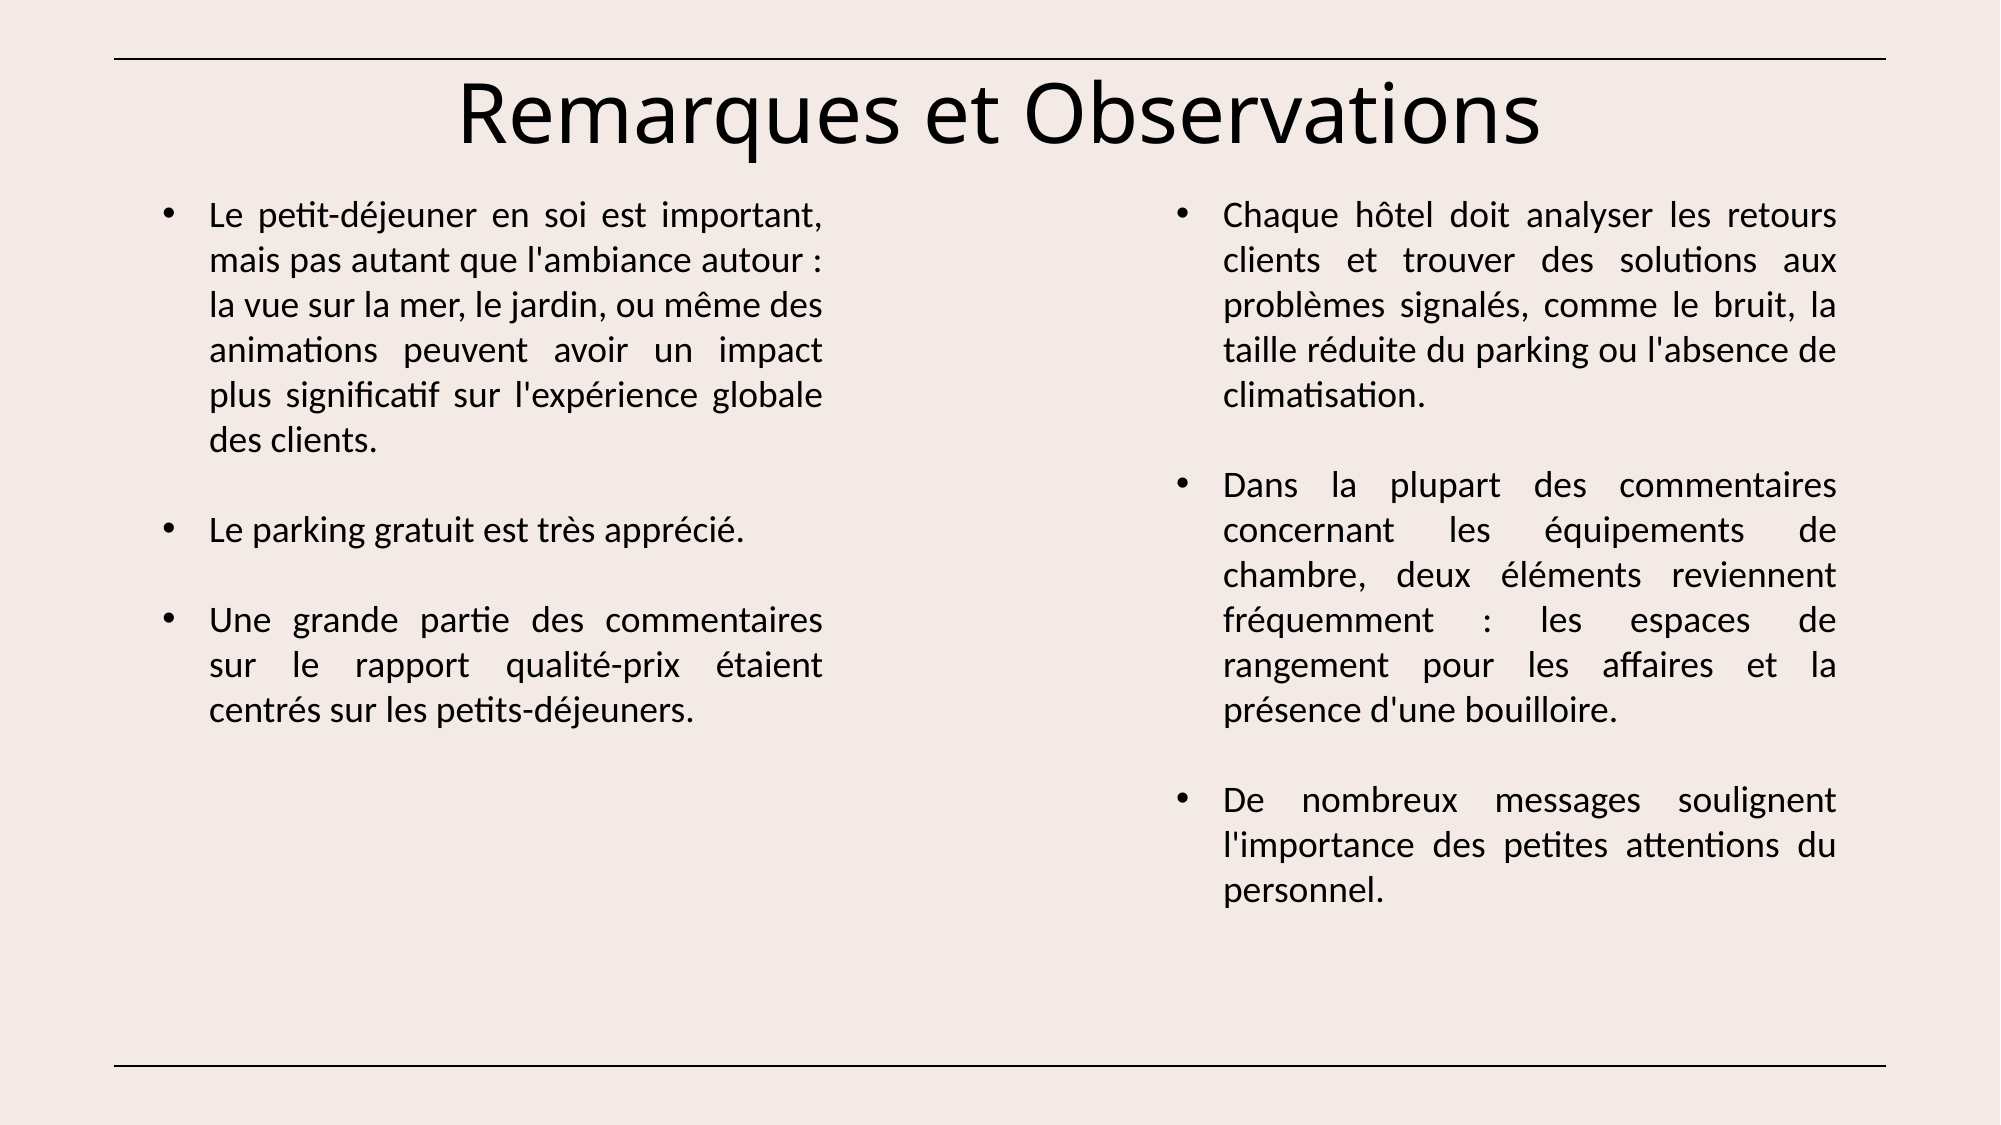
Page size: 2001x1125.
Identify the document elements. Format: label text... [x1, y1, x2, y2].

text_box Chaque hôtel doit analyser les retours clients et trouver des solutions aux problèmes signalés, comme le bruit, la taille réduite du parking ou l'absence de climatisation. Dans la plupart des commentaires concernant les équipements de chambre, deux éléments reviennent fréquemment : les espaces de rangement pour les affaires et la présence d'une bouilloire. De nombreux messages soulignent l'importance des petites attentions du personnel. [1161, 183, 1853, 963]
title Remarques et Observations [348, 71, 1652, 172]
text_box Le petit-déjeuner en soi est important, mais pas autant que l'ambiance autour : la vue sur la mer, le jardin, ou même des animations peuvent avoir un impact plus significatif sur l'expérience globale des clients. Le parking gratuit est très apprécié. Une grande partie des commentaires sur le rapport qualité-prix étaient centrés sur les petits-déjeuners. [147, 183, 839, 828]
